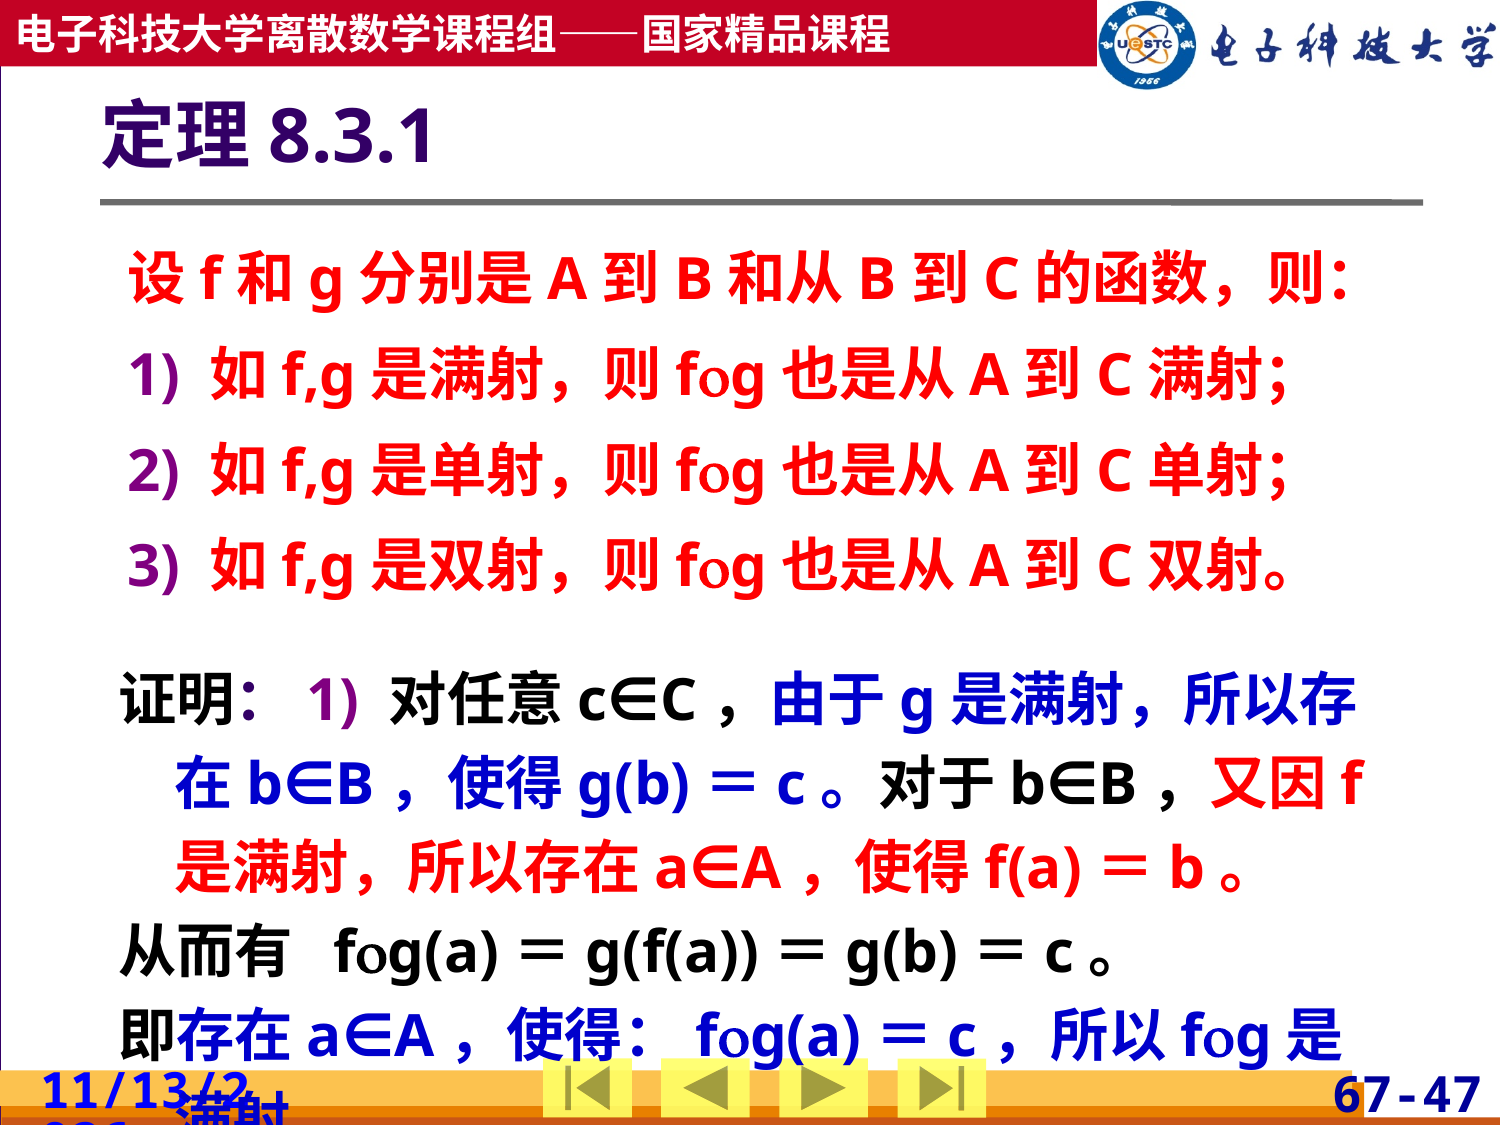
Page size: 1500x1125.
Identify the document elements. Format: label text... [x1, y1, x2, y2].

picture [1097, 0, 1500, 91]
list 设f和g分别是A到B和从B到C的函数，则： 1) 如f,g是满射，则fg也是从A到C满射； 2) 如f,g是单射，则fg也是从A到C单射； 3) 如f,g是双射，则fg也是从A到C双射。 [112, 220, 1424, 614]
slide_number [34, 1057, 112, 1119]
text_box 证明：1) 对任意c∈C，由于g是满射，所以存在b∈B，使得g(b)＝c。对于b∈B，又因f是满射，所以存在a∈A，使得f(a)＝b。 从而有 fg(a)＝g(f(a))＝g(b)＝c。 即存在a∈A，使得：fg(a)＝c，所以fg是满射。 [112, 641, 1400, 1125]
title 定理8.3.1 [100, 90, 1424, 187]
